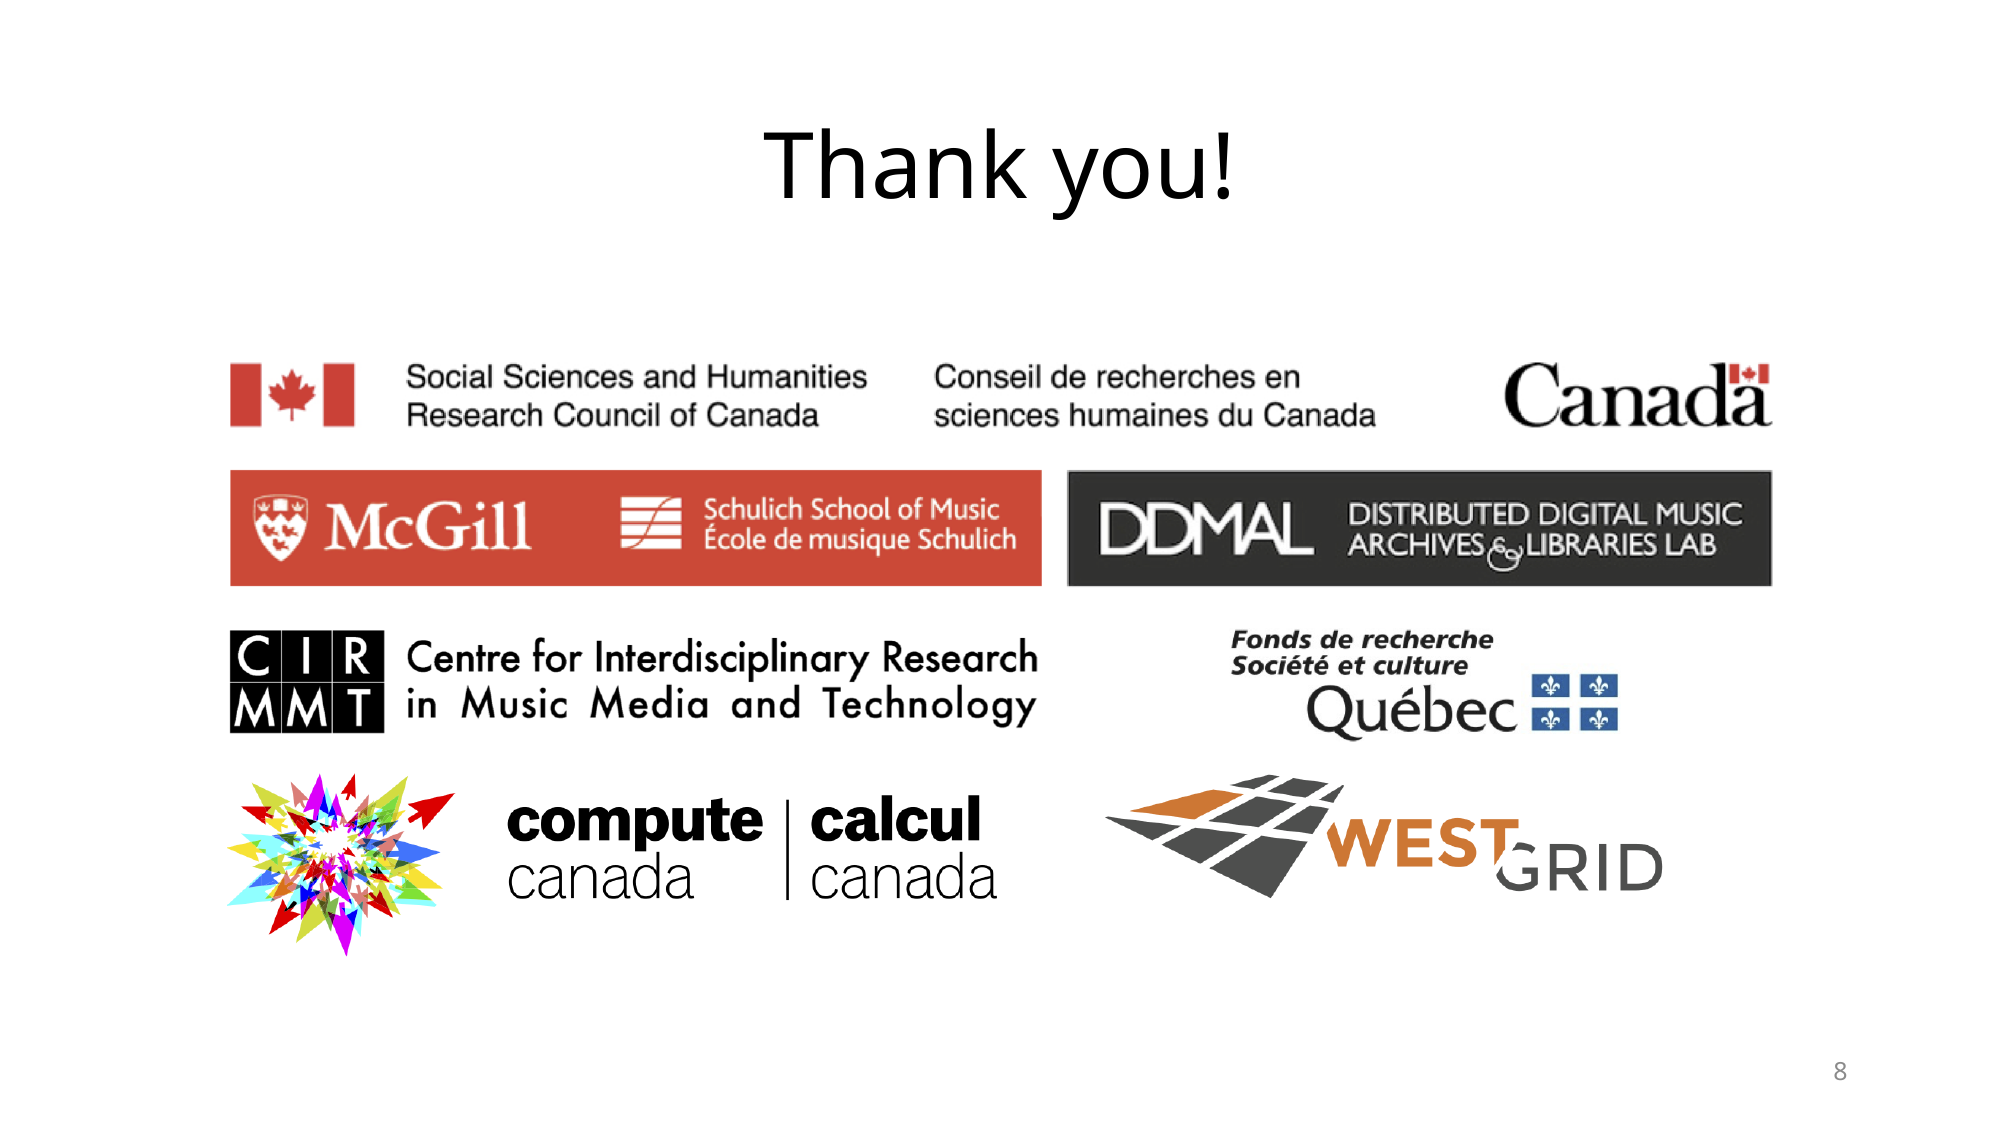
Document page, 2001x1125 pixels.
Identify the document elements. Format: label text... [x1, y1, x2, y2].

title Thank you! [137, 59, 1863, 278]
picture [227, 361, 1773, 959]
slide_number 8 [1412, 1042, 1863, 1103]
